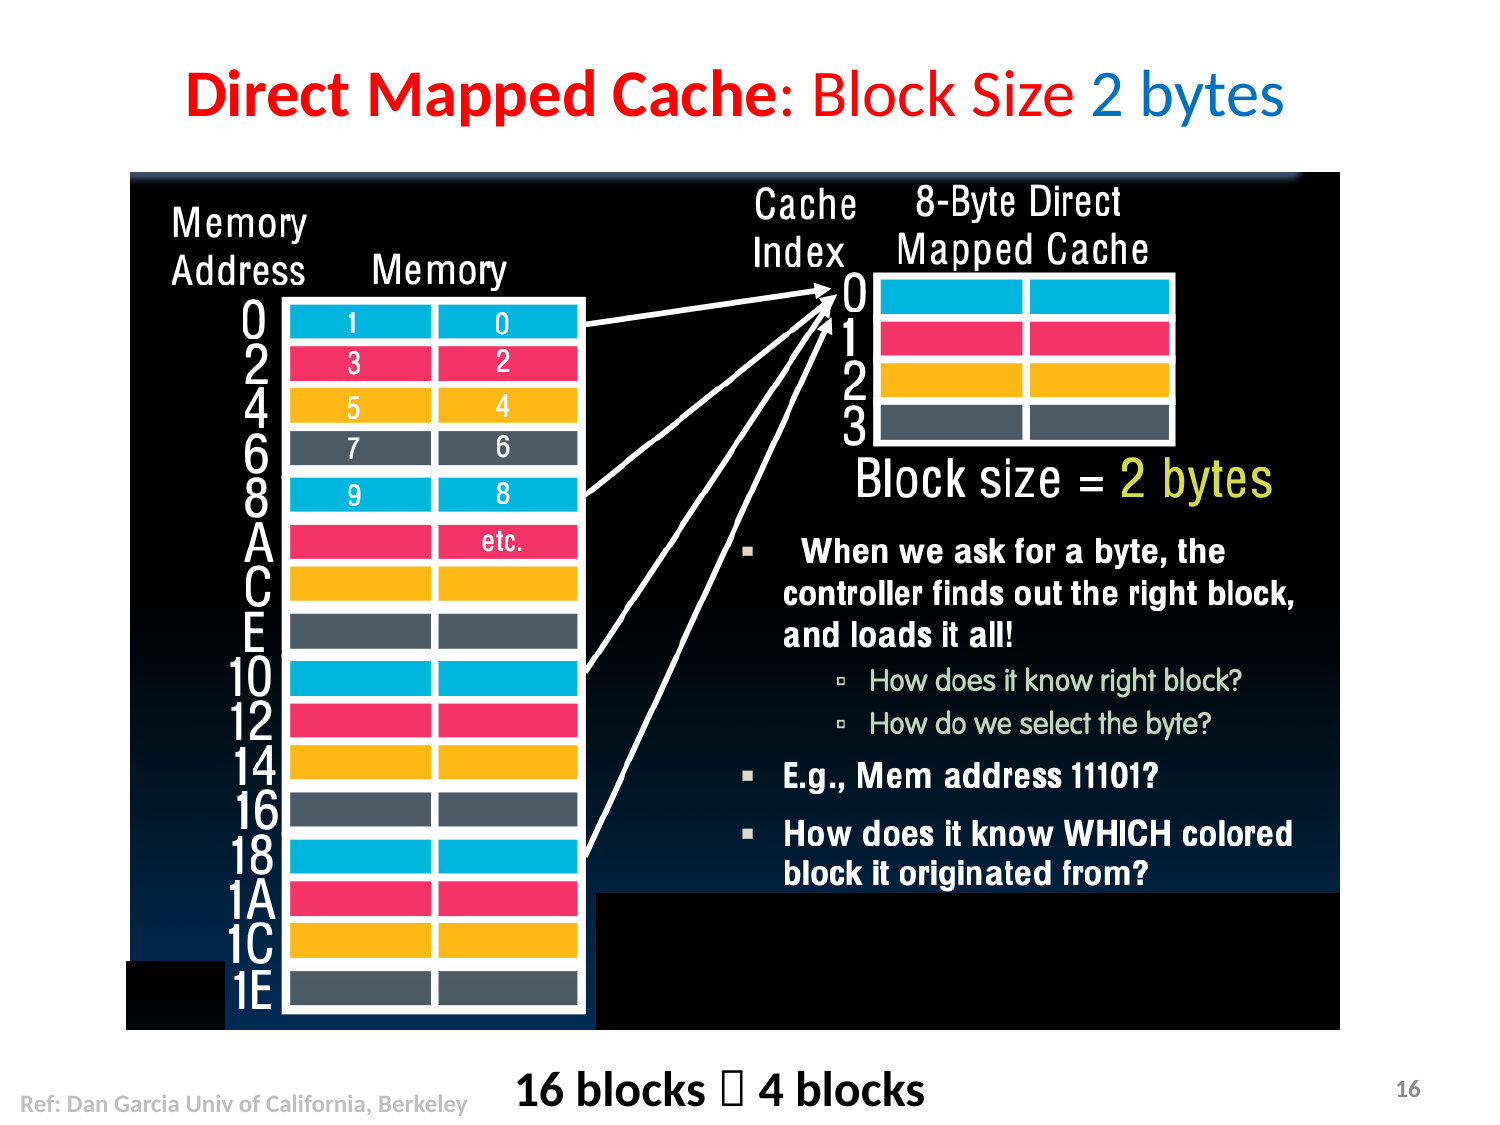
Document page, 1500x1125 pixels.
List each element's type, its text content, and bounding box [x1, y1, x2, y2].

text_box Ref: Dan Garcia Univ of California, Berkeley [5, 1072, 720, 1125]
title Direct Mapped Cache: Block Size 2 bytes [59, 31, 1412, 149]
text_box 16 blocks  4 blocks [499, 1048, 941, 1124]
picture [125, 172, 1340, 1031]
